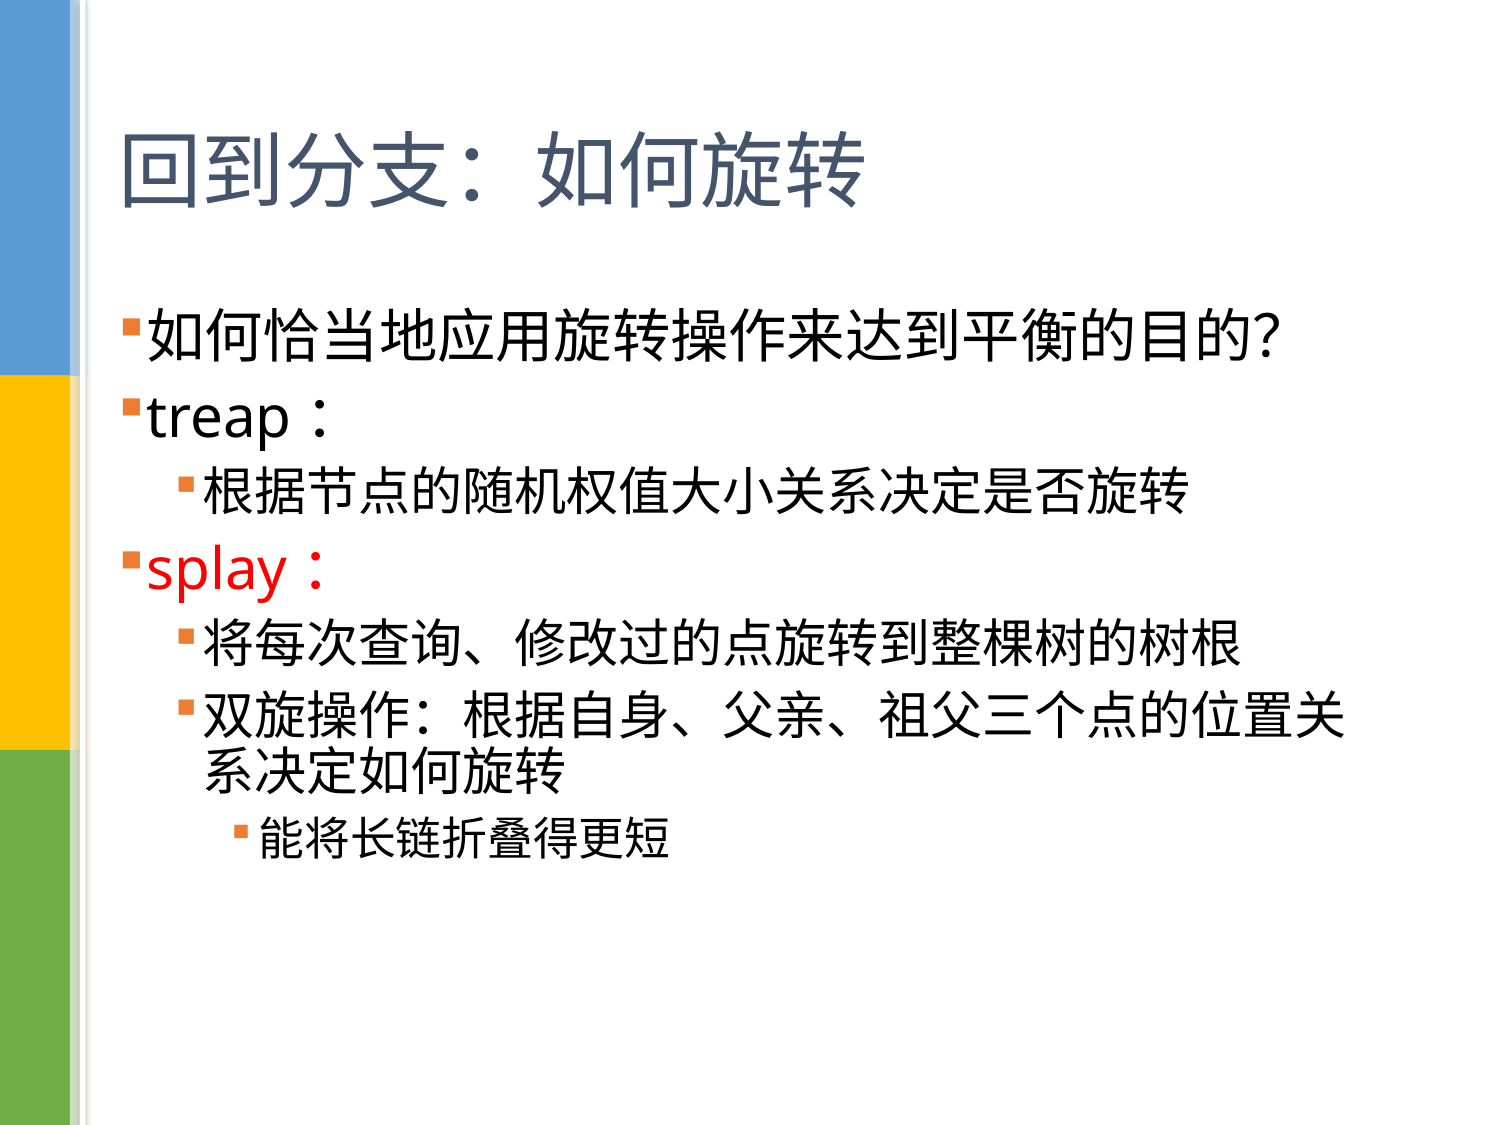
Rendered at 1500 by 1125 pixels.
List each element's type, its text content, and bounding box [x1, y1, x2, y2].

list 如何恰当地应用旋转操作来达到平衡的目的？ treap： 根据节点的随机权值大小关系决定是否旋转 splay： 将每次查询、修改过的点旋转到整棵树的树根 双旋操作：根据自身、父亲、祖父三个点的位置关系决定如何旋转 能将长链折叠得更短 [103, 299, 1397, 1072]
title 回到分支：如何旋转 [103, 59, 1397, 278]
